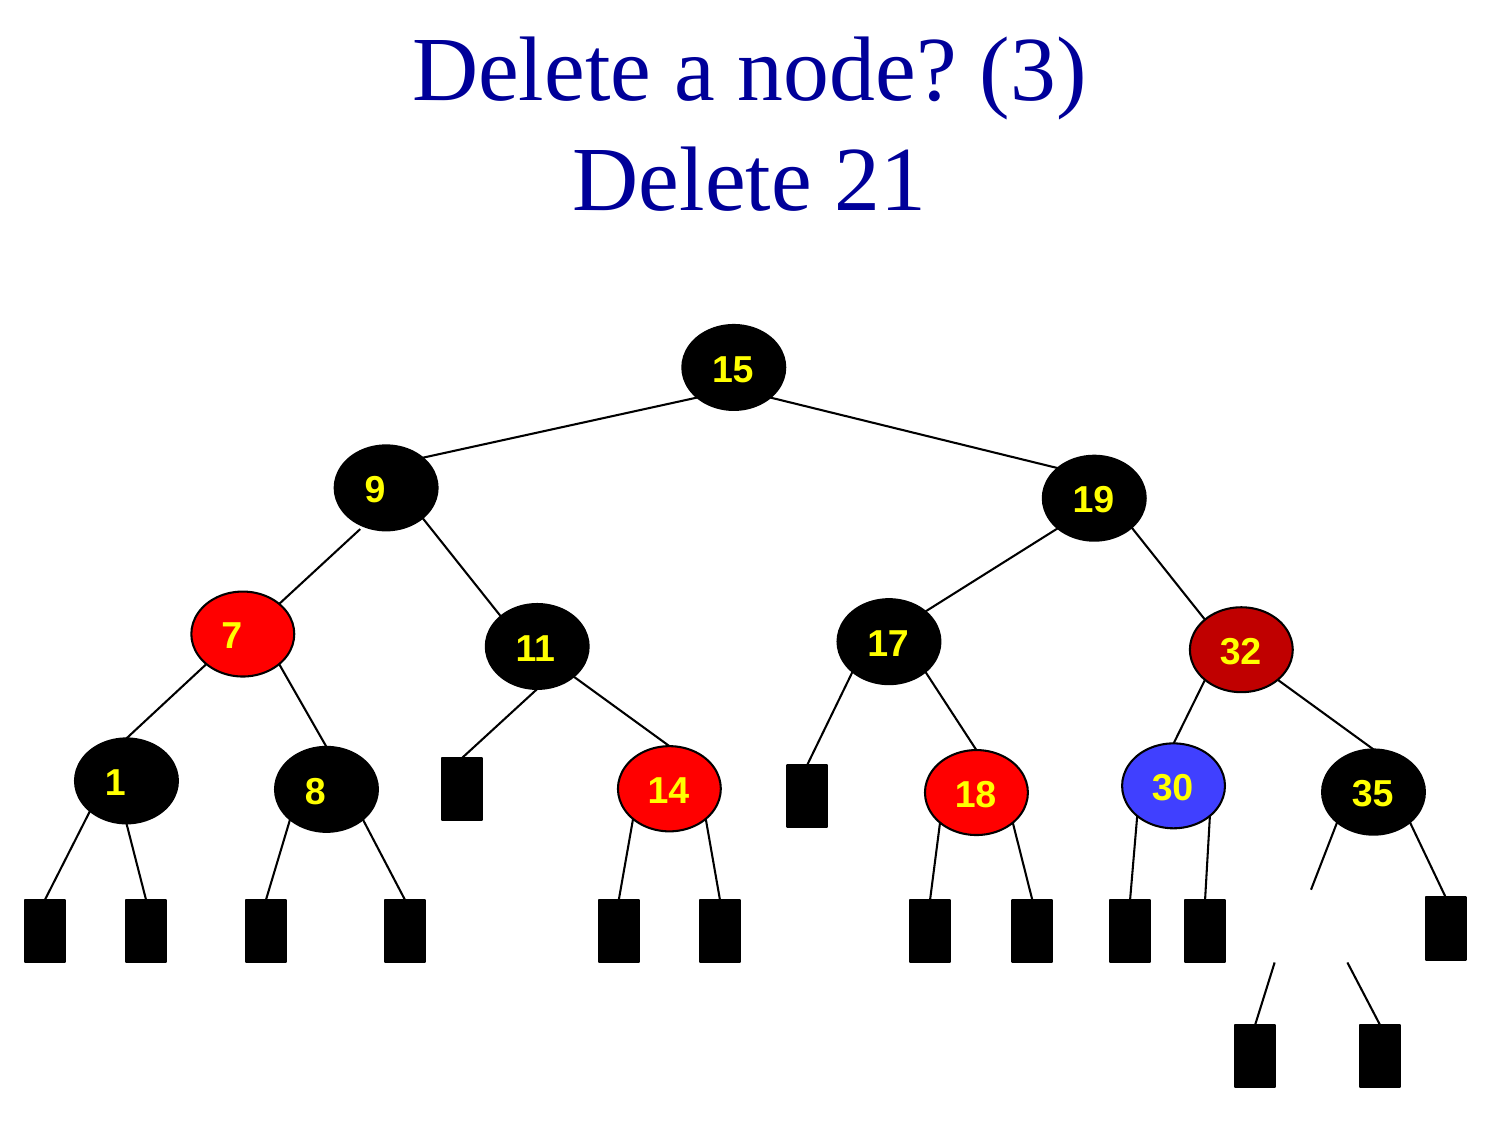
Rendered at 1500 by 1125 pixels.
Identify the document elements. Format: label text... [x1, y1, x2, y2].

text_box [362, 819, 406, 900]
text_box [1347, 962, 1381, 1025]
text_box [1235, 1024, 1275, 1088]
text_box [126, 823, 147, 900]
text_box [1012, 899, 1053, 963]
title Delete a node? (3) Delete 21 [112, 24, 1388, 213]
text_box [44, 810, 91, 900]
text_box [700, 899, 740, 963]
text_box [385, 899, 425, 963]
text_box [1205, 815, 1210, 900]
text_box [74, 324, 1425, 836]
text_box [461, 688, 538, 758]
text_box [910, 899, 950, 963]
text_box [24, 899, 65, 963]
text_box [705, 818, 721, 900]
text_box [1185, 899, 1225, 963]
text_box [1409, 822, 1446, 898]
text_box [1311, 822, 1338, 890]
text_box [618, 818, 633, 900]
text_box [1255, 962, 1275, 1025]
text_box [1110, 899, 1150, 963]
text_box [1012, 822, 1033, 900]
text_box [807, 671, 853, 765]
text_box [265, 819, 291, 900]
text_box [246, 899, 286, 963]
text_box [598, 899, 639, 963]
text_box [1360, 1024, 1400, 1088]
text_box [1130, 815, 1138, 900]
text_box [1425, 897, 1466, 960]
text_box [930, 822, 940, 900]
text_box [126, 899, 166, 963]
